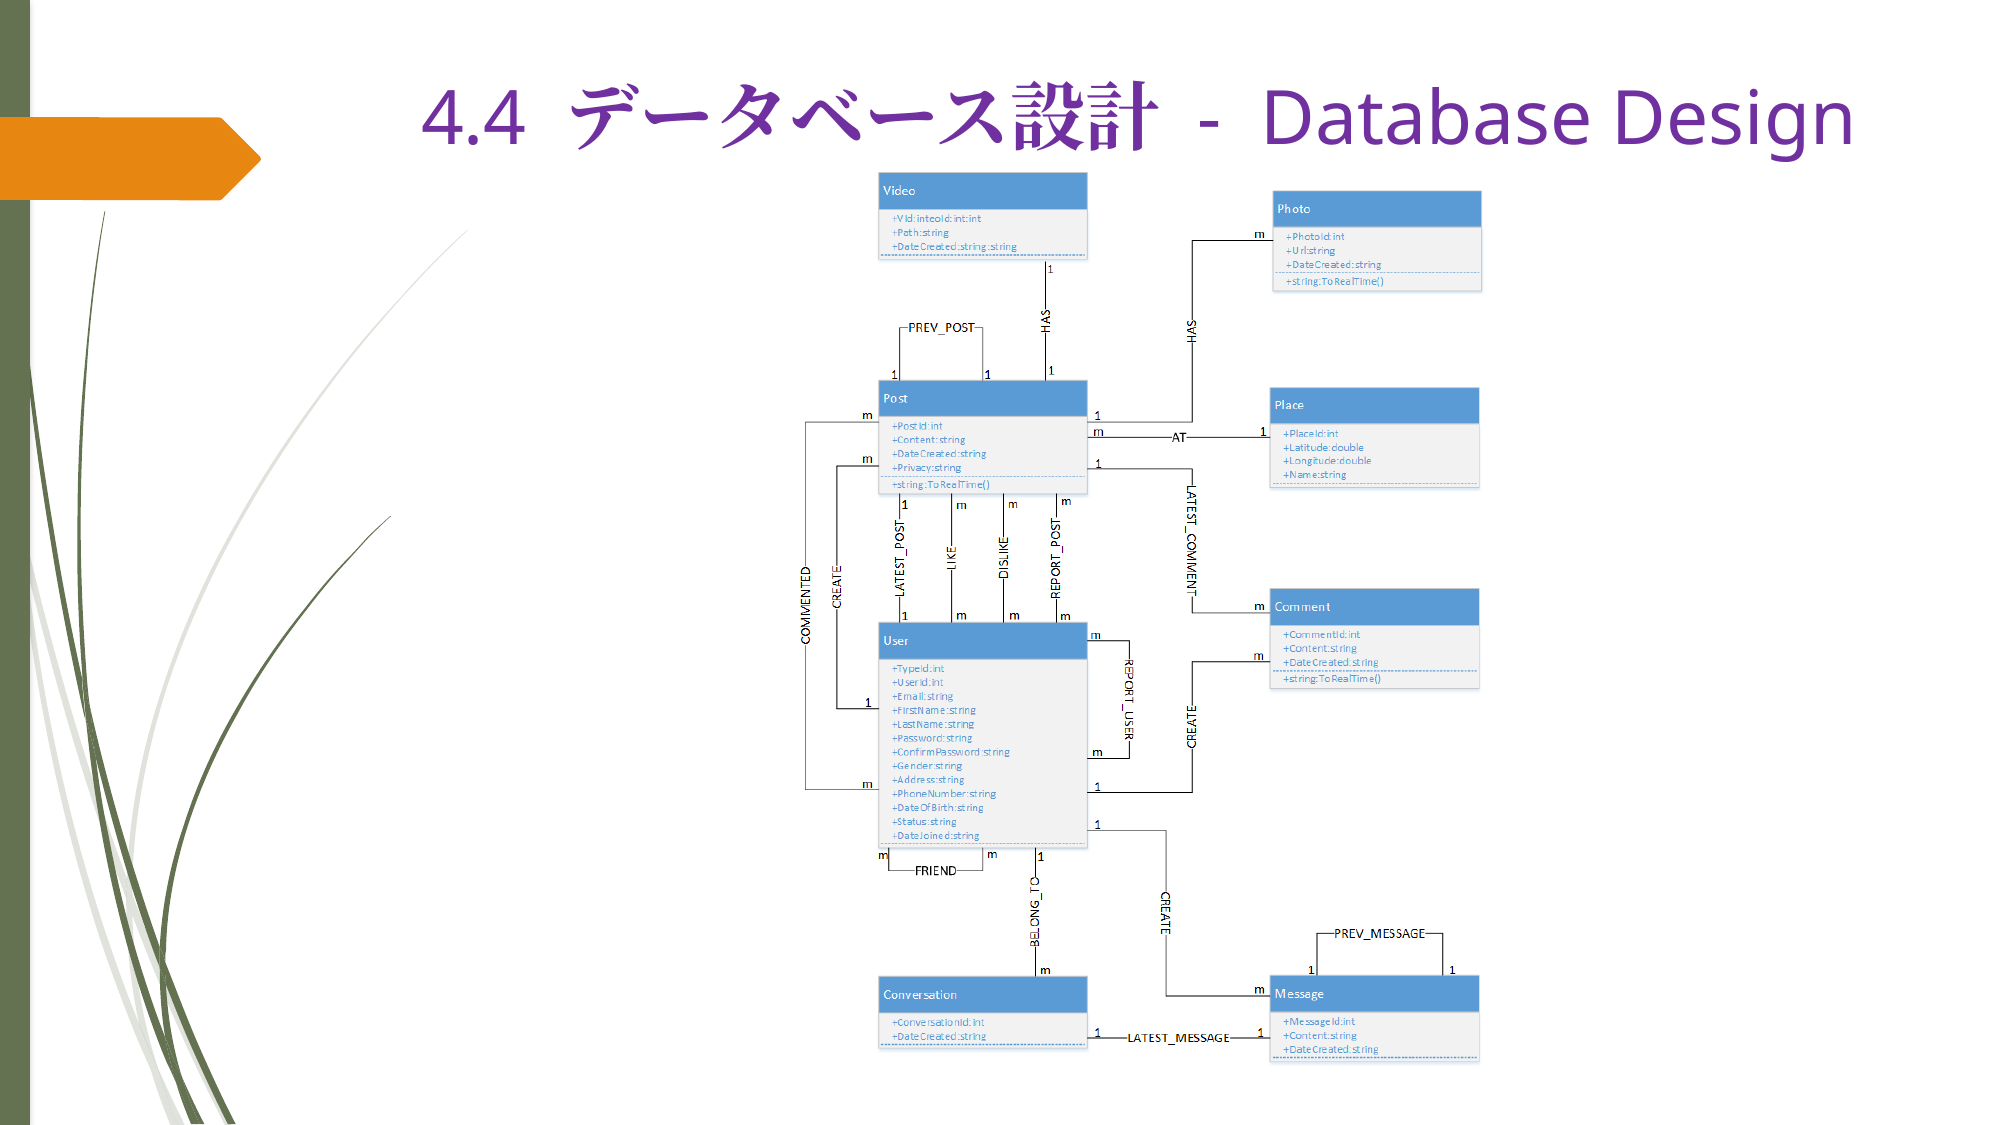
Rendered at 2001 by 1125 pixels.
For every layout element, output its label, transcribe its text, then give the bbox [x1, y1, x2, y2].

title 4.4 データベース設計 - Database Design [390, 62, 1888, 172]
picture [792, 170, 1486, 1068]
